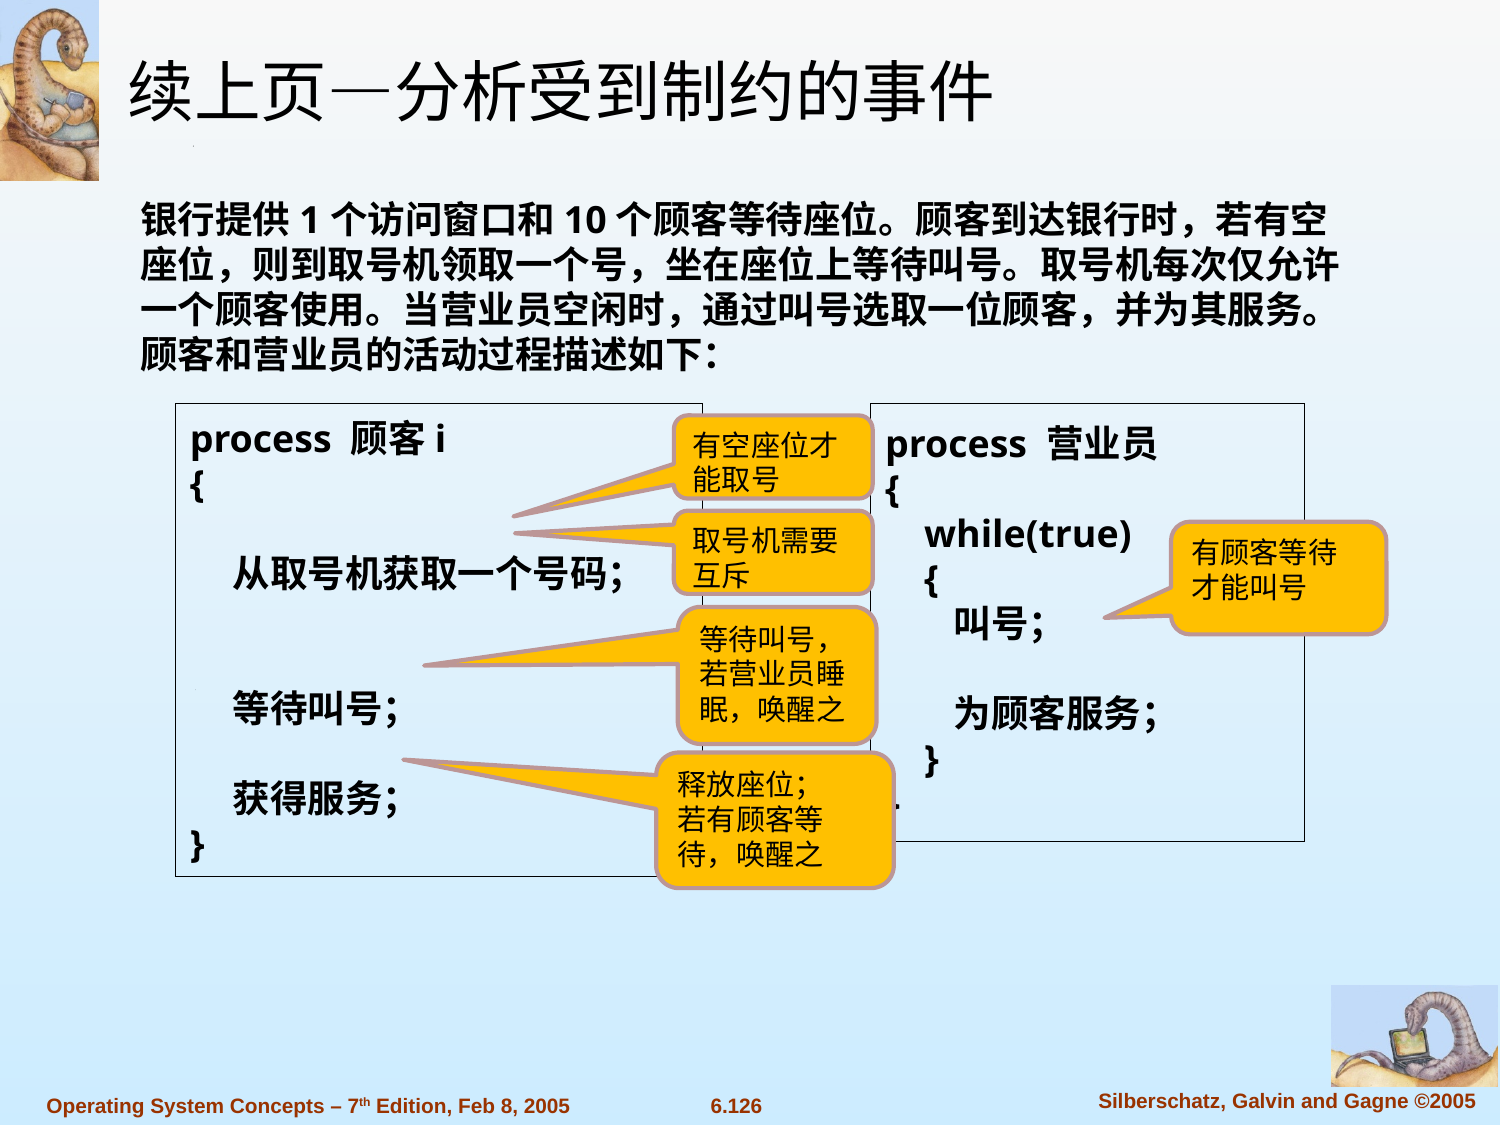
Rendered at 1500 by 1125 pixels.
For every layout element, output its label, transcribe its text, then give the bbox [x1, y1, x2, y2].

text_box 有空座位才能取号 [511, 413, 875, 519]
text_box process 顾客i { 从取号机获取一个号码； 等待叫号； 获得服务； } [175, 403, 703, 877]
text_box 释放座位； 若有顾客等待，唤醒之 [401, 750, 896, 891]
text_box 等待叫号，若营业员睡眠，唤醒之 [422, 604, 879, 747]
text_box 有顾客等待才能叫号 [1102, 519, 1389, 637]
title 续上页—分析受到制约的事件 [112, 37, 1438, 138]
text_box process 营业员 { while(true) { 叫号； 为顾客服务； } } [870, 403, 1305, 842]
picture [0, 0, 99, 181]
list 银行提供1个访问窗口和10个顾客等待座位。顾客到达银行时，若有空座位，则到取号机领取一个号，坐在座位上等待叫号。取号机每次仅允许一个顾客使用。当营业员空闲时，通过叫号选取一位顾客，并为其服务。顾客和营业员的活动过程描述如下： [125, 188, 1362, 386]
picture [1331, 985, 1498, 1087]
text_box 取号机需要互斥 [512, 508, 875, 596]
